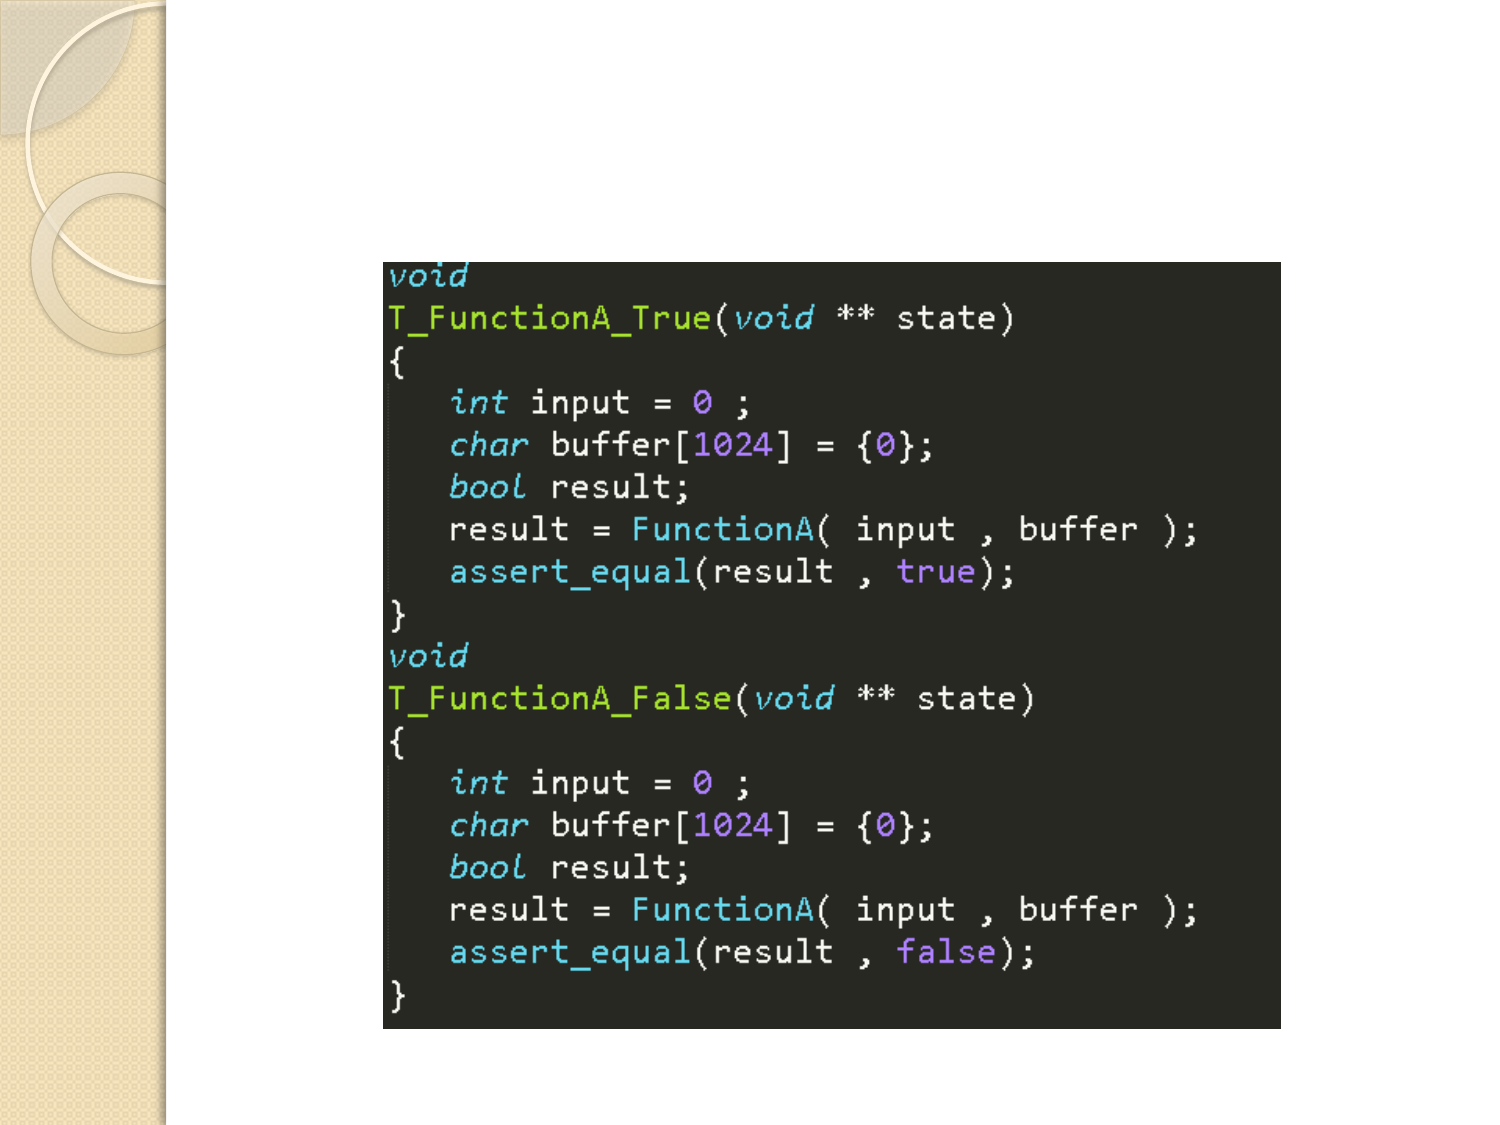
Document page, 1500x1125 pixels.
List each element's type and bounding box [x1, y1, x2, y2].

picture [383, 262, 1281, 1029]
